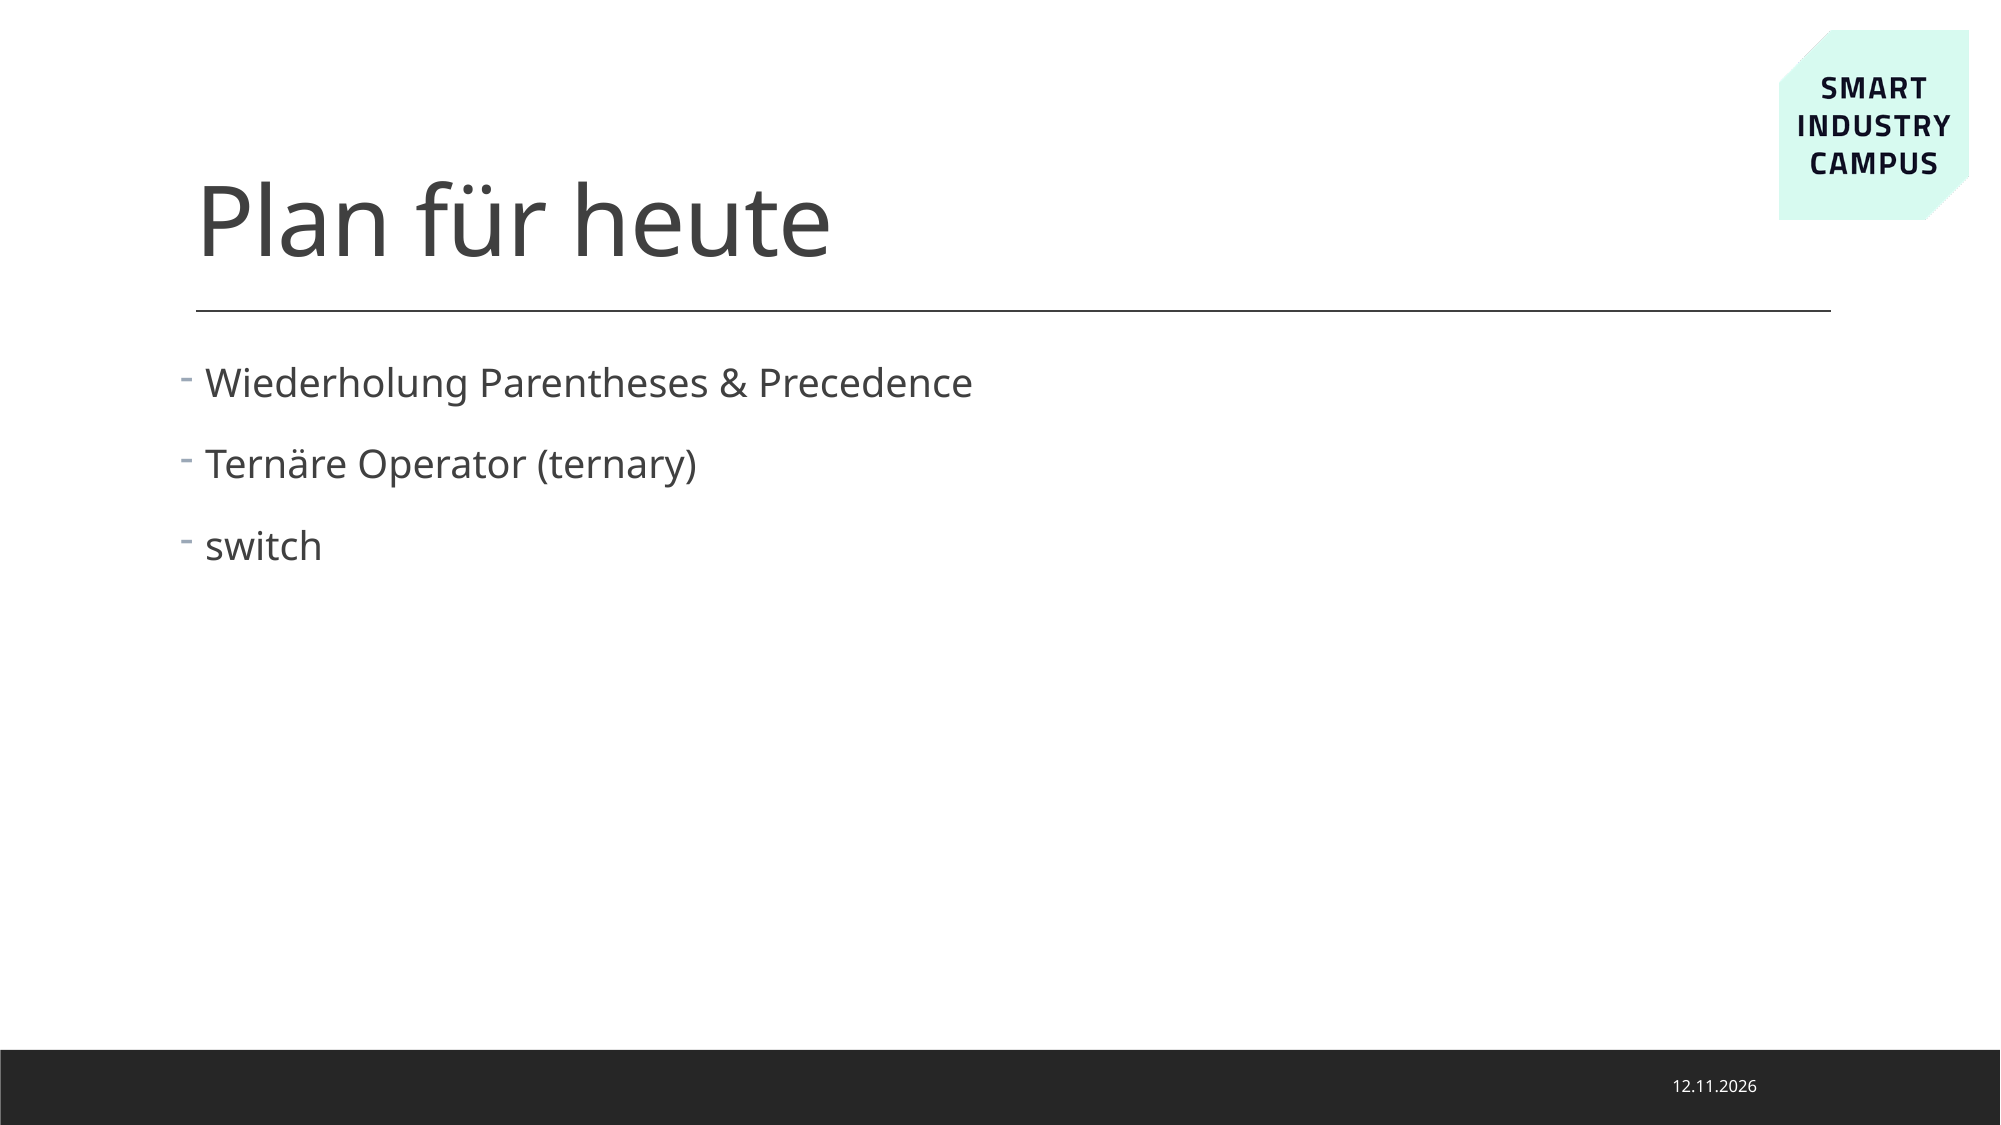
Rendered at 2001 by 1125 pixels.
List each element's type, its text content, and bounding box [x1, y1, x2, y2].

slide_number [1348, 1057, 1773, 1118]
title Plan für heute [180, 47, 1830, 285]
picture [1778, 30, 1969, 220]
list Wiederholung Parentheses & Precedence Ternäre Operator (ternary) switch [180, 345, 1830, 963]
